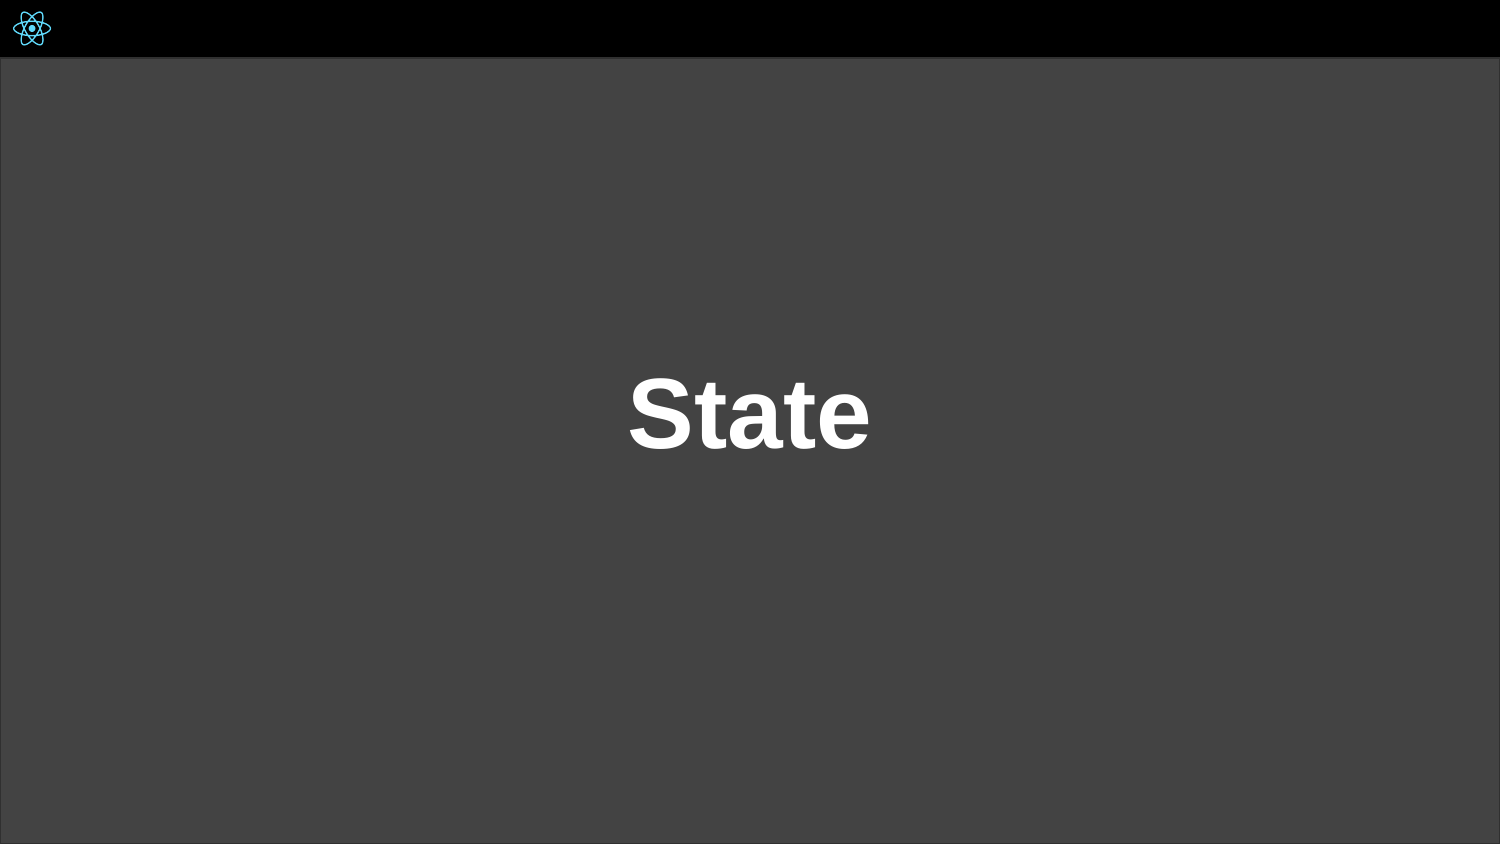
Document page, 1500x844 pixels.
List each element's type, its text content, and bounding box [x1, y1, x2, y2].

picture [0, 5, 66, 53]
text_box State [268, 333, 1232, 569]
text_box [0, 0, 1500, 57]
text_box [0, 57, 1500, 844]
